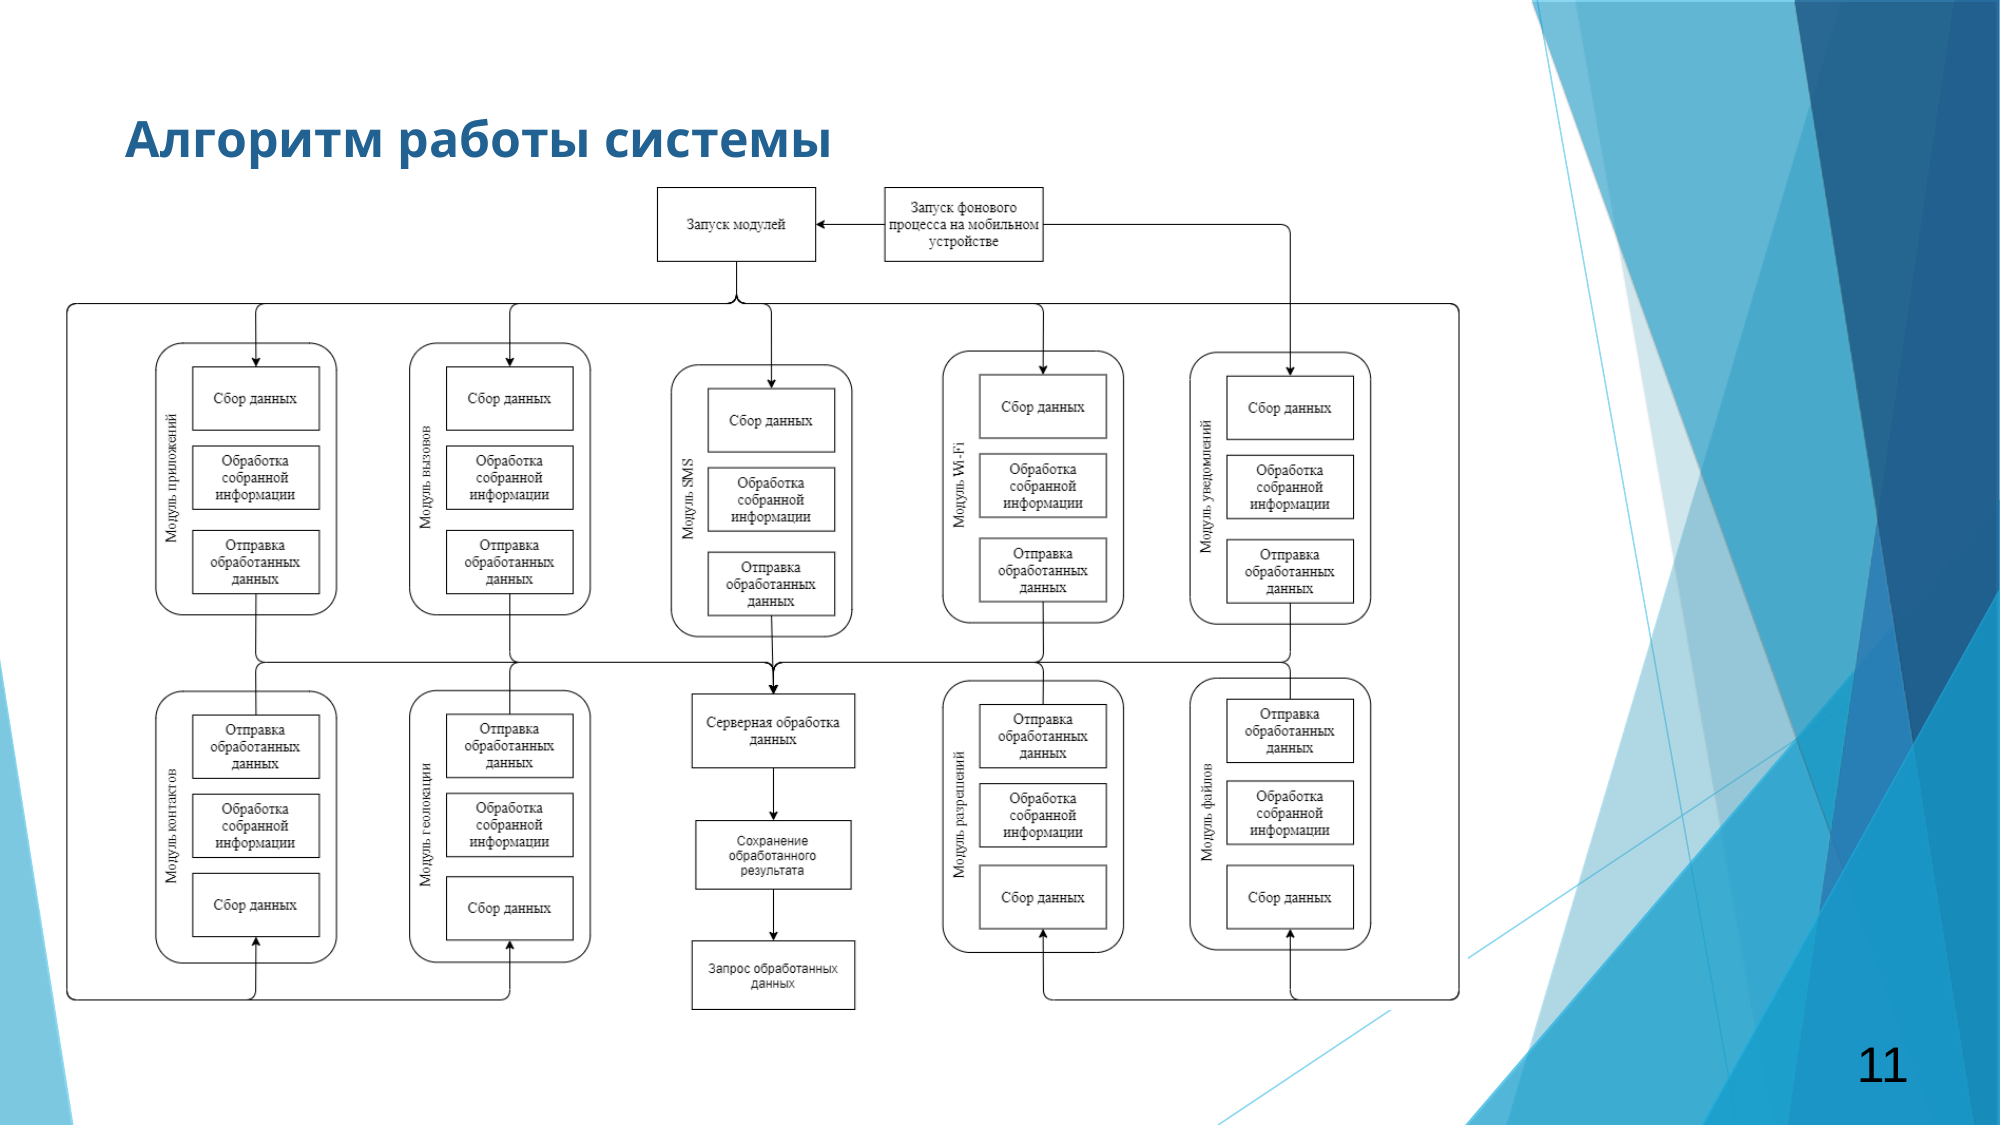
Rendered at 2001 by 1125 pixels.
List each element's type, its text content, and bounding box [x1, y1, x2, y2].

text_box Алгоритм работы системы [111, 99, 1522, 160]
picture [59, 186, 1468, 1010]
text_box 11 [1842, 1024, 1938, 1100]
